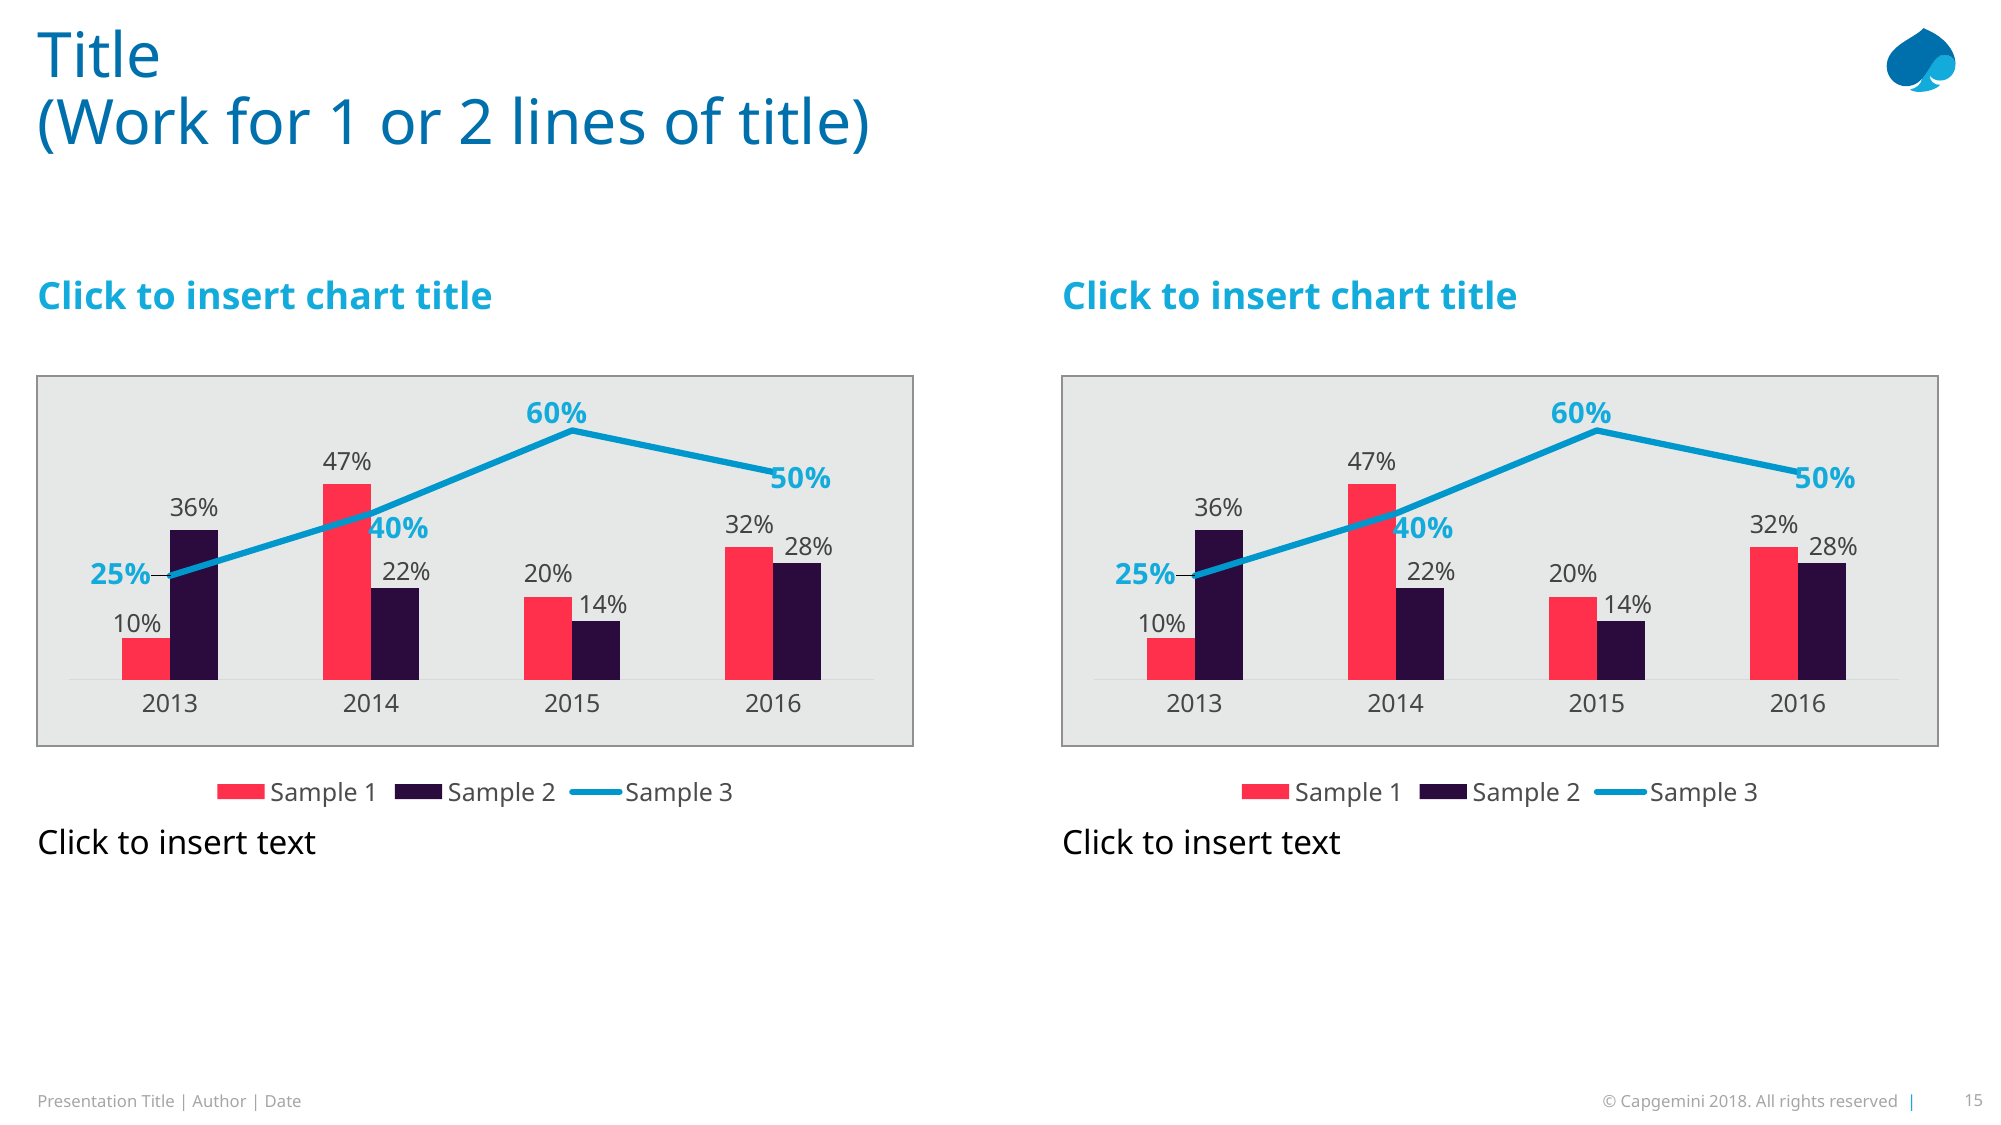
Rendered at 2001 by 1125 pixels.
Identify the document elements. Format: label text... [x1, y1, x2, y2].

chart [37, 373, 914, 815]
list Click to insert text [37, 820, 914, 1031]
list Click to insert chart title [1061, 233, 1939, 356]
list Click to insert text [1061, 820, 1939, 1031]
list Click to insert chart title [37, 233, 914, 356]
title Title (Work for 1 or 2 lines of title) [37, 0, 1863, 182]
chart [1061, 373, 1939, 815]
